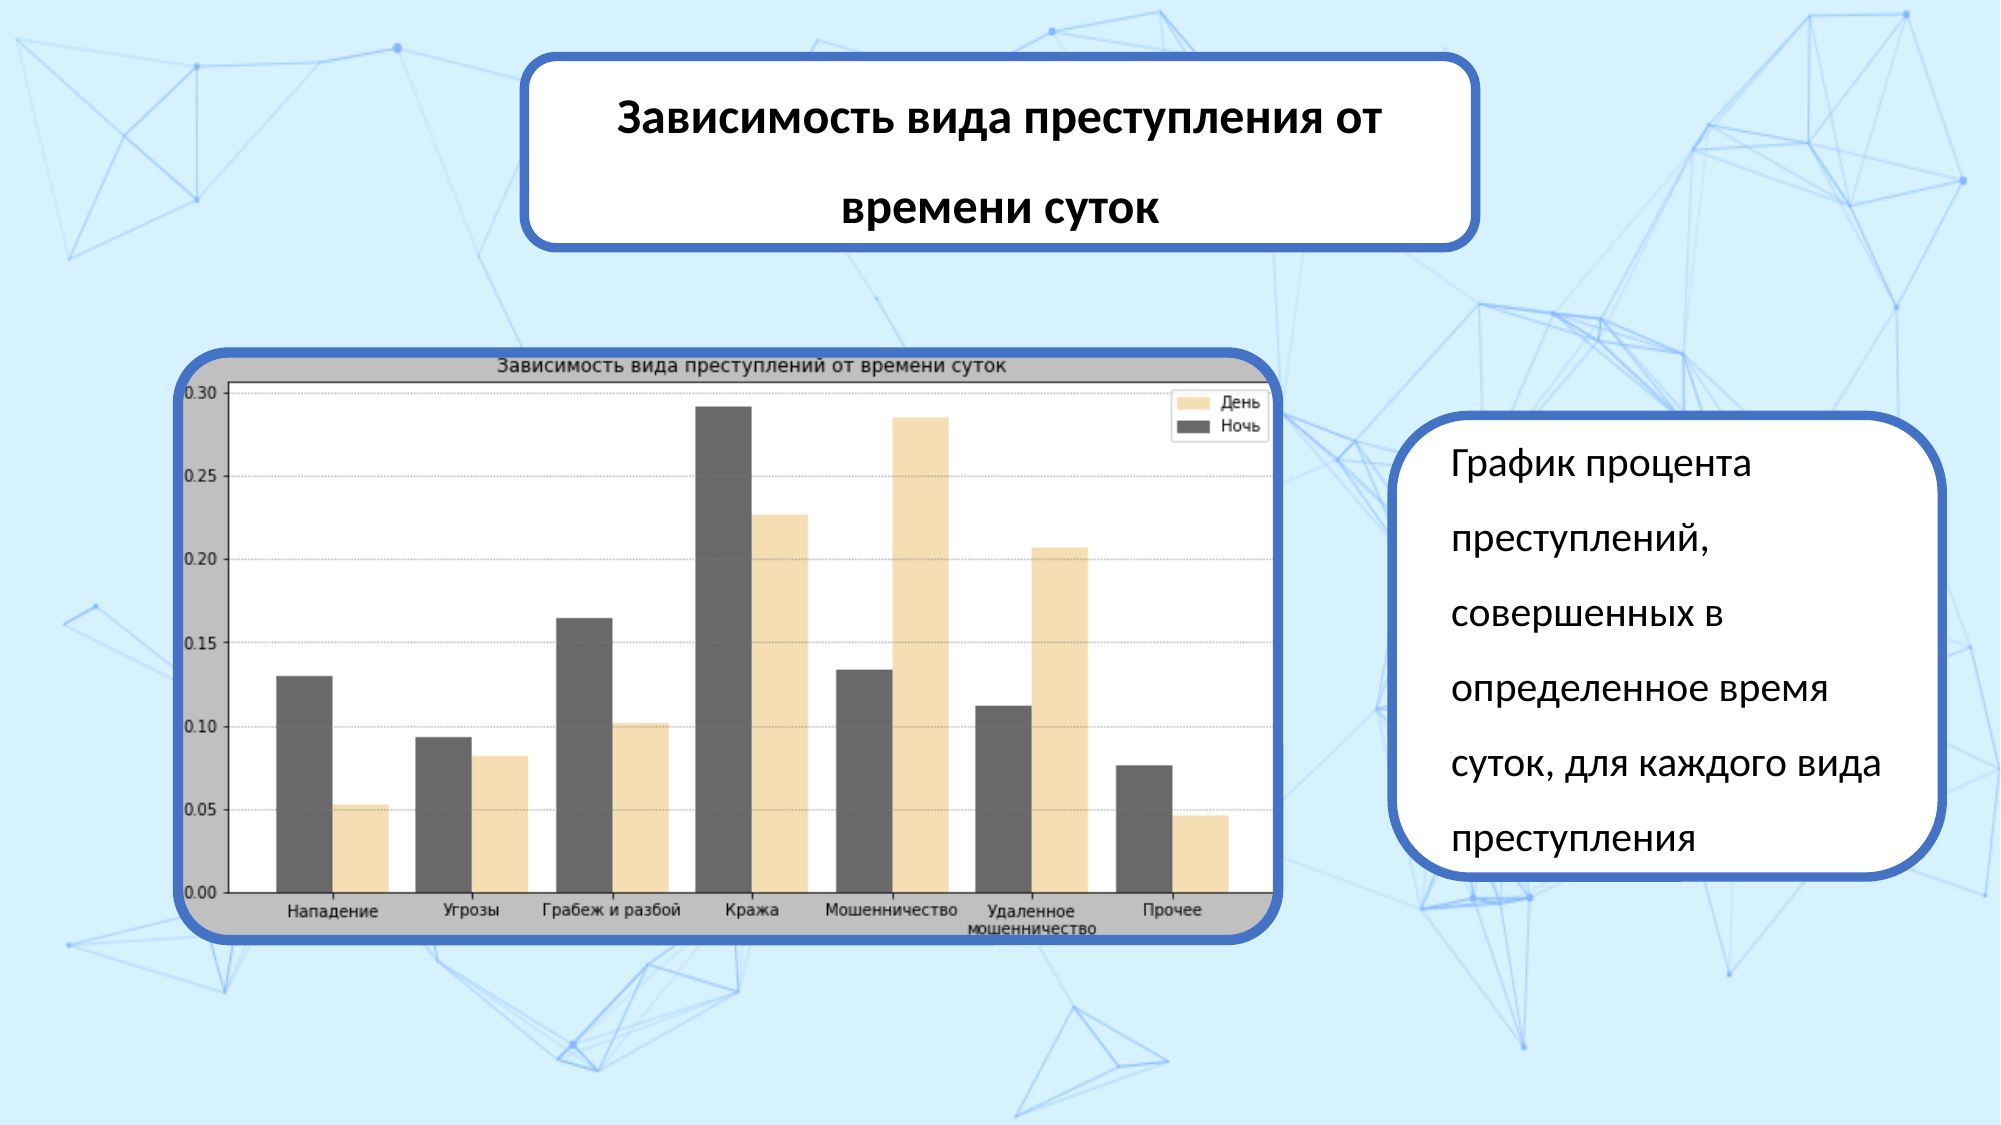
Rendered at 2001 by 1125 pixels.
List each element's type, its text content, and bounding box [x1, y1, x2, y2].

text_box Зависимость вида преступления от времени суток [553, 45, 1447, 241]
text_box [523, 55, 1477, 249]
picture [0, 0, 2001, 1125]
text_box График процента преступлений, совершенных в определенное время суток, для каждого вида преступления [1436, 402, 1943, 868]
text_box [1391, 421, 1904, 879]
